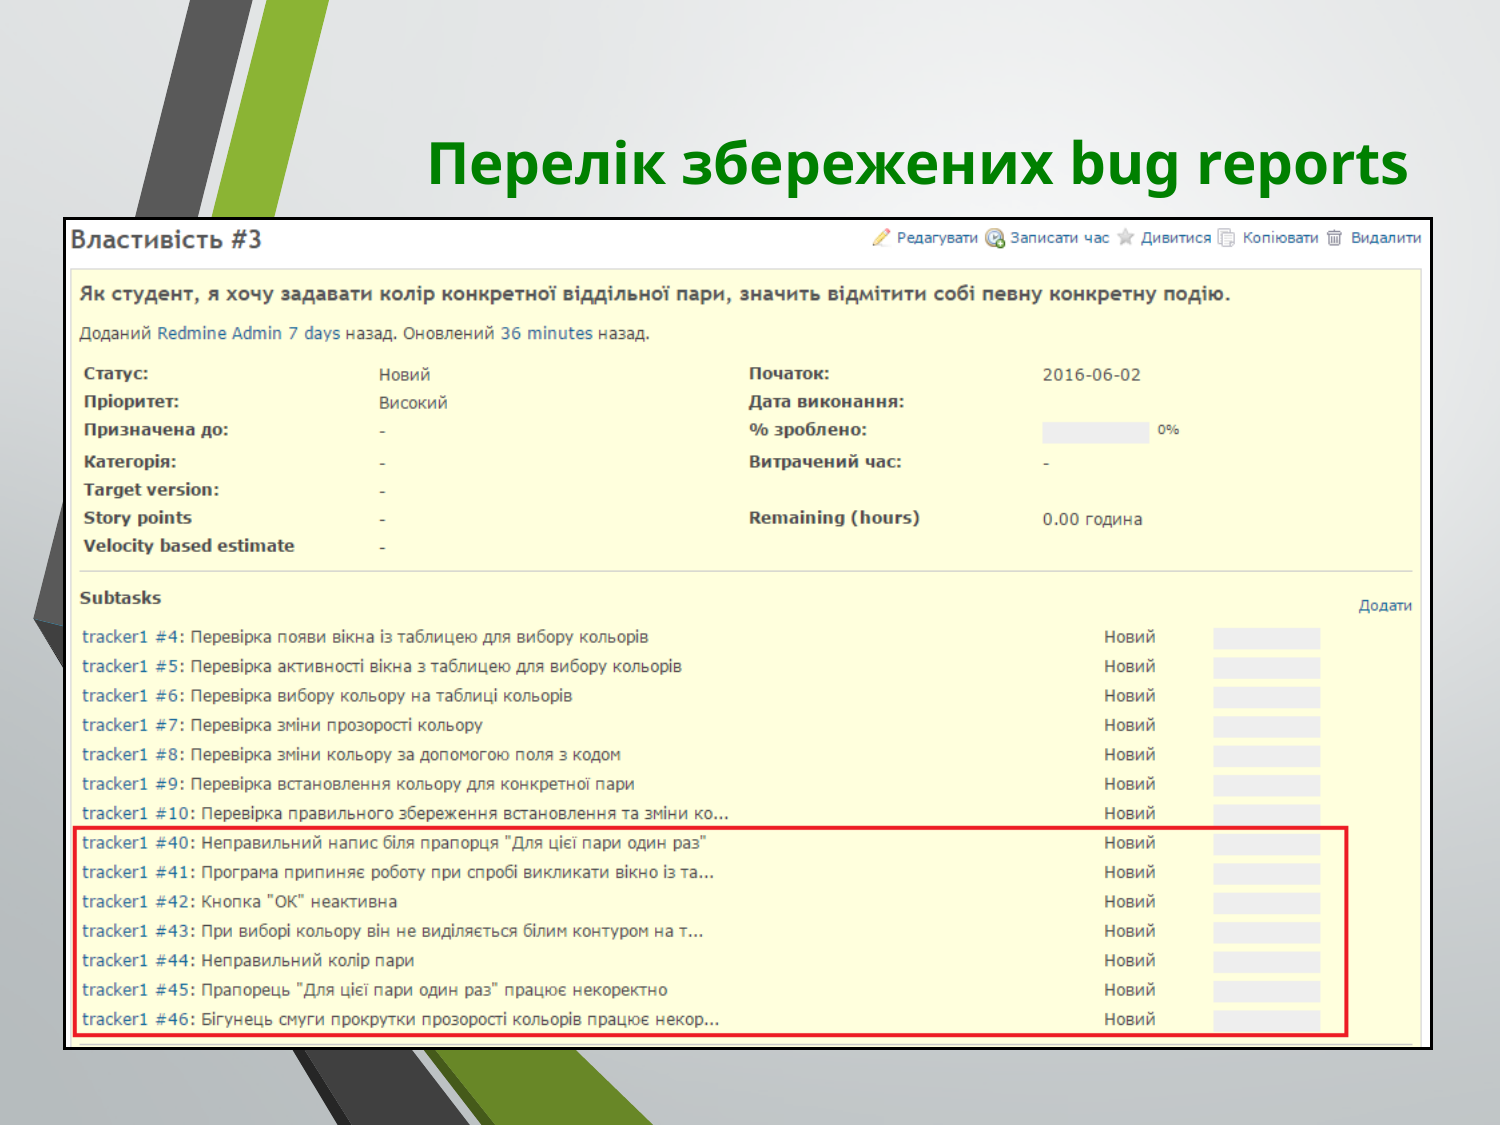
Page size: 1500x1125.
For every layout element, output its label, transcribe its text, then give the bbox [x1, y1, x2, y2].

picture [65, 219, 1430, 1048]
title Перелік збережених bug reports [160, 74, 1426, 217]
